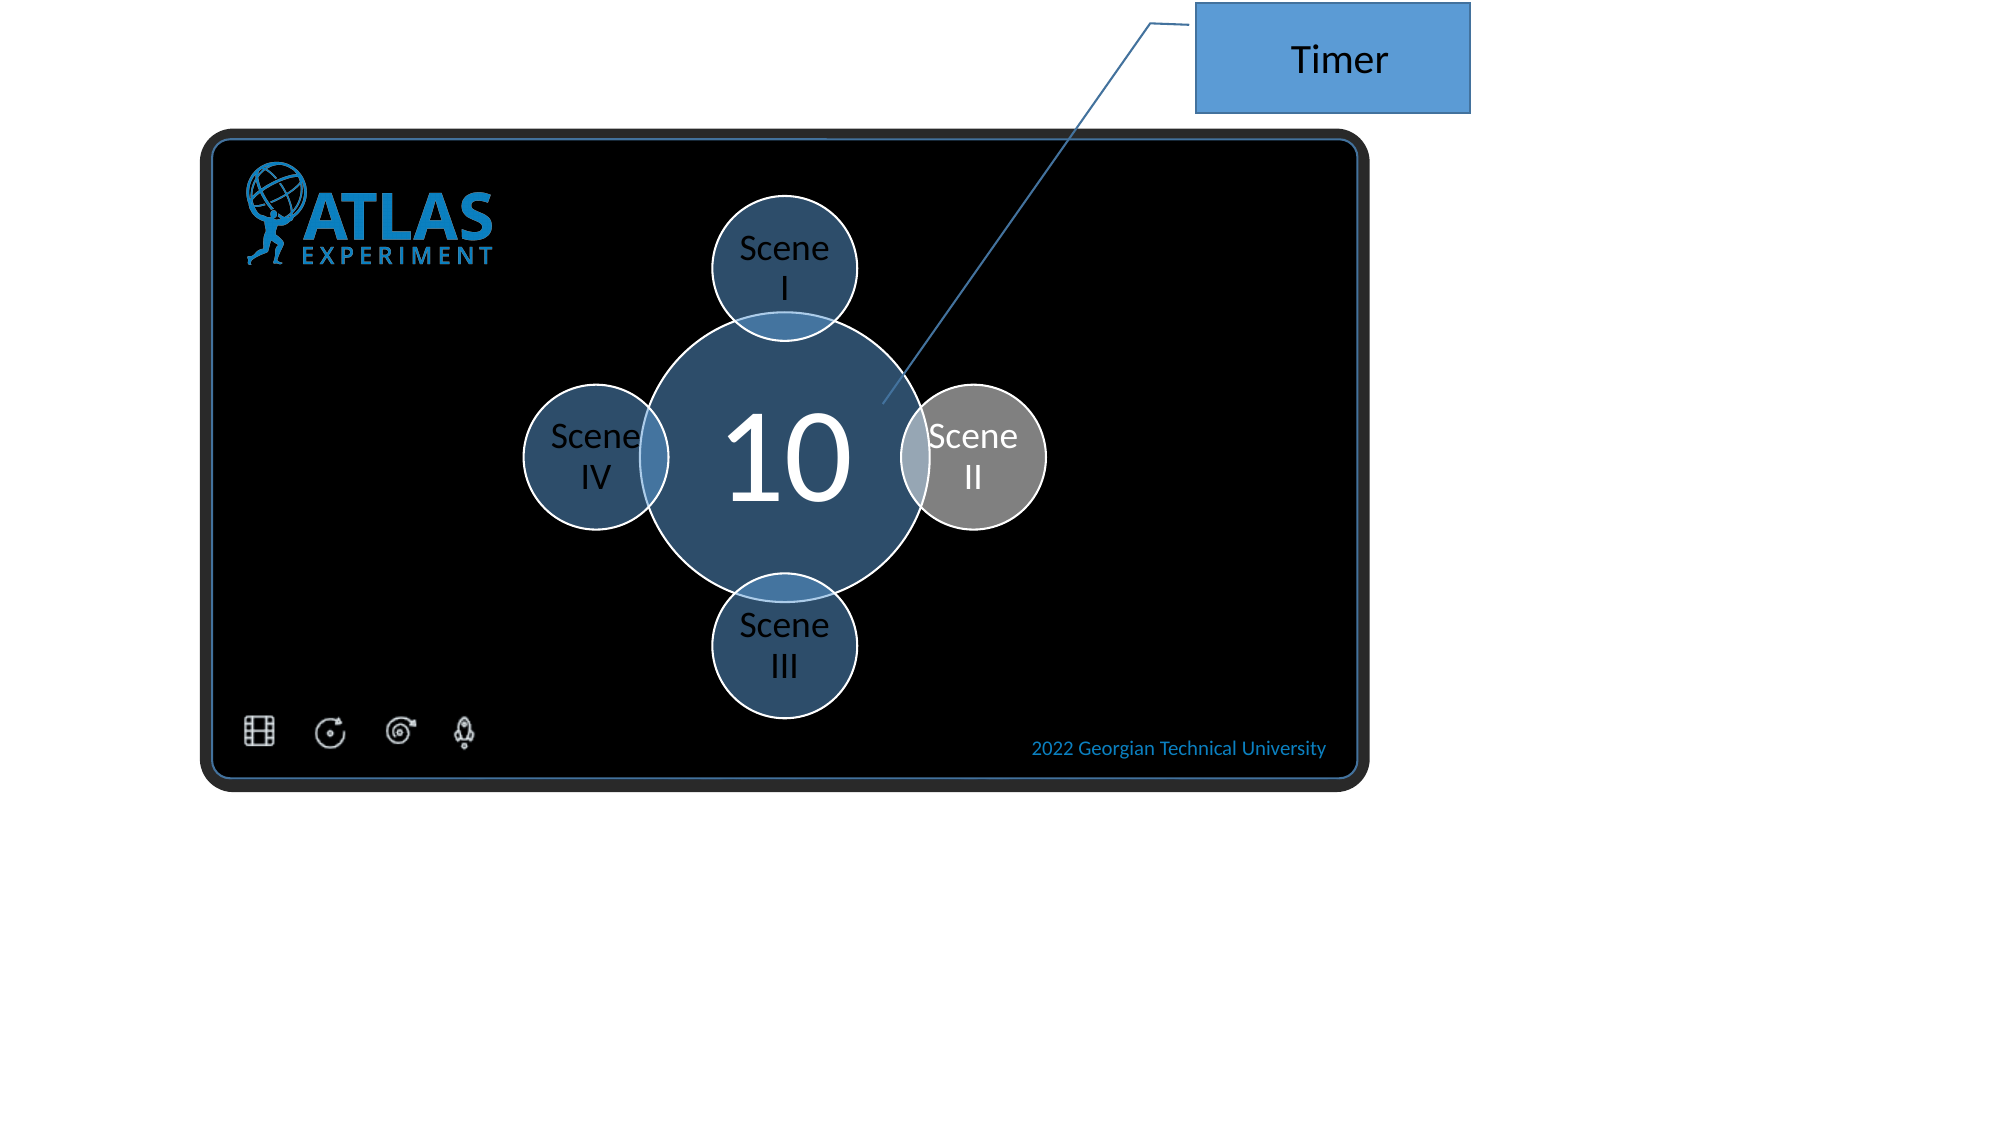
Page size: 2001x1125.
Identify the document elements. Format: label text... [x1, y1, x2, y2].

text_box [206, 134, 1364, 786]
text_box [1195, 2, 1471, 114]
text_box [1071, 22, 1190, 134]
text_box Timer [1276, 24, 1411, 90]
